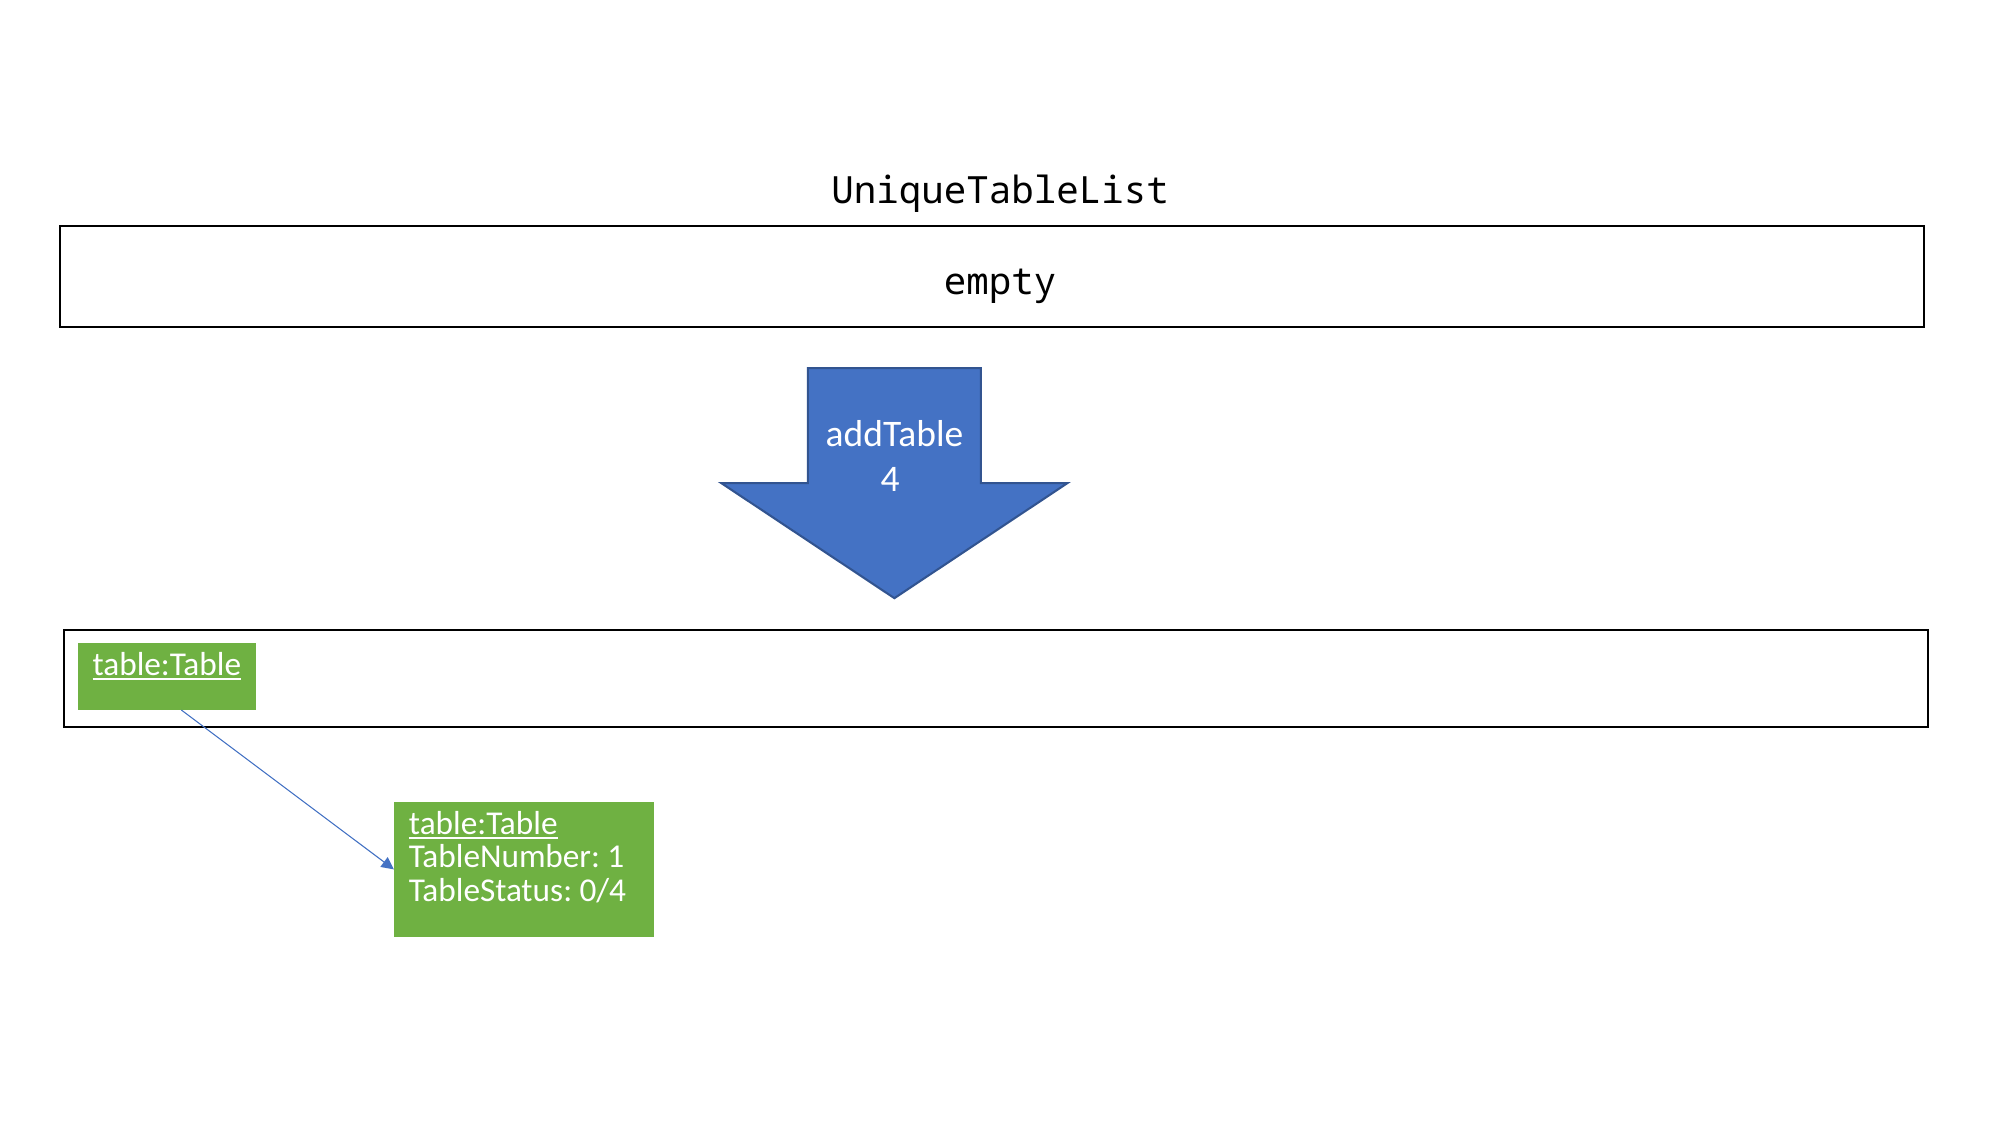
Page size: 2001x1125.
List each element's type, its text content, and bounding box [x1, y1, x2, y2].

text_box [181, 709, 394, 870]
text_box UniqueTableList [736, 158, 1263, 219]
table_header table:Table [78, 643, 256, 710]
table_header table:Table TableNumber: 1 TableStatus: 0/4 [394, 802, 654, 937]
text_box [59, 225, 1925, 328]
text_box addTable 4 [717, 367, 1071, 600]
text_box [63, 629, 1929, 728]
text_box empty [736, 249, 1263, 309]
